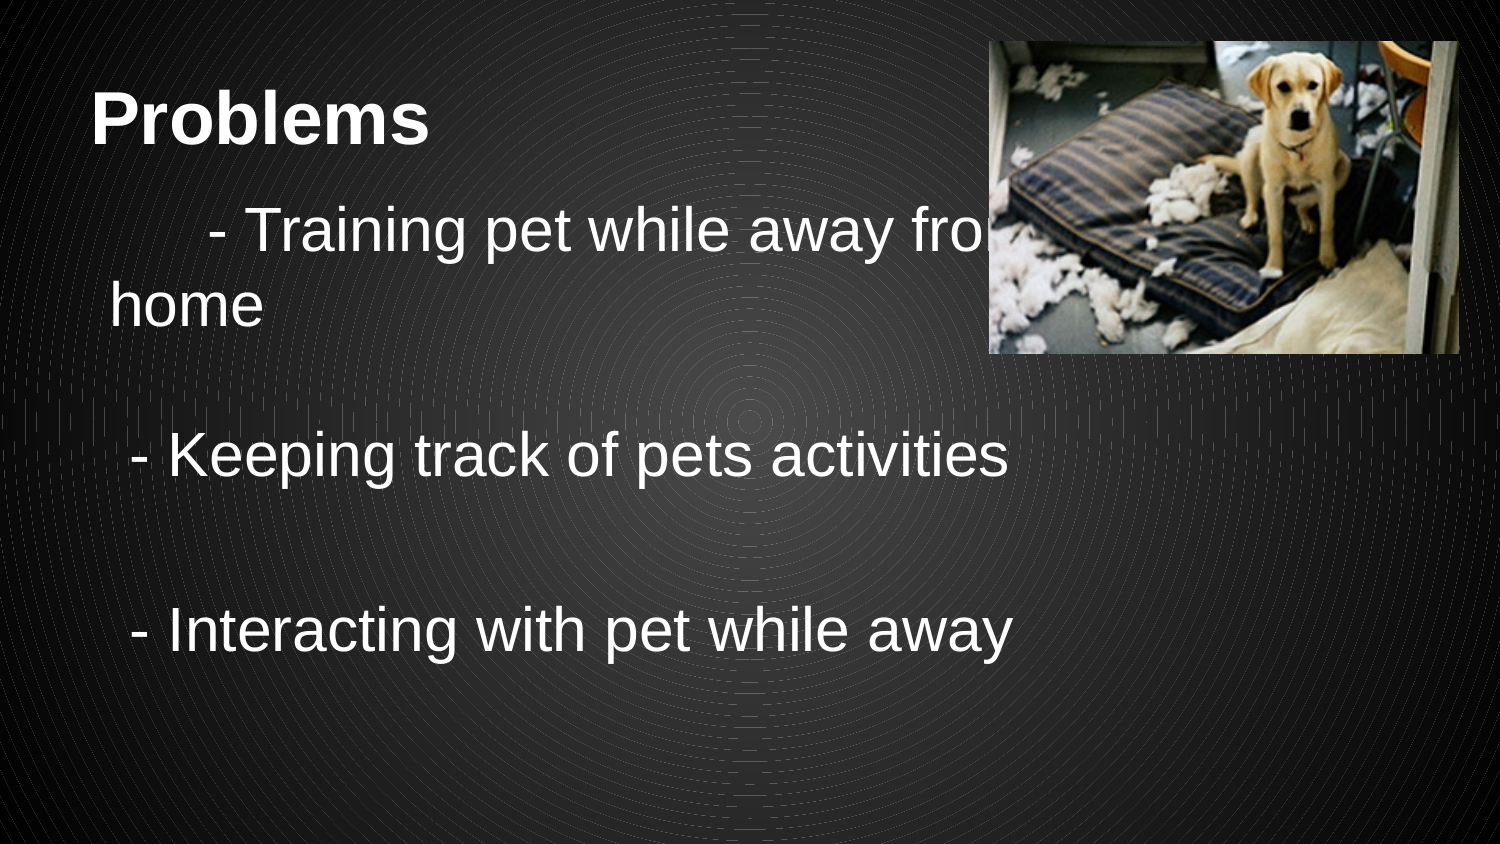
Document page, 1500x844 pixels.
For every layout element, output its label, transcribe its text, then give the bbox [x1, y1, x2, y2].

text_box - Keeping track of pets activities - Interacting with pet while away [63, 398, 1437, 775]
picture [989, 40, 1459, 354]
list - Training pet while away from home [42, 174, 1058, 786]
title Problems [75, 33, 1425, 175]
